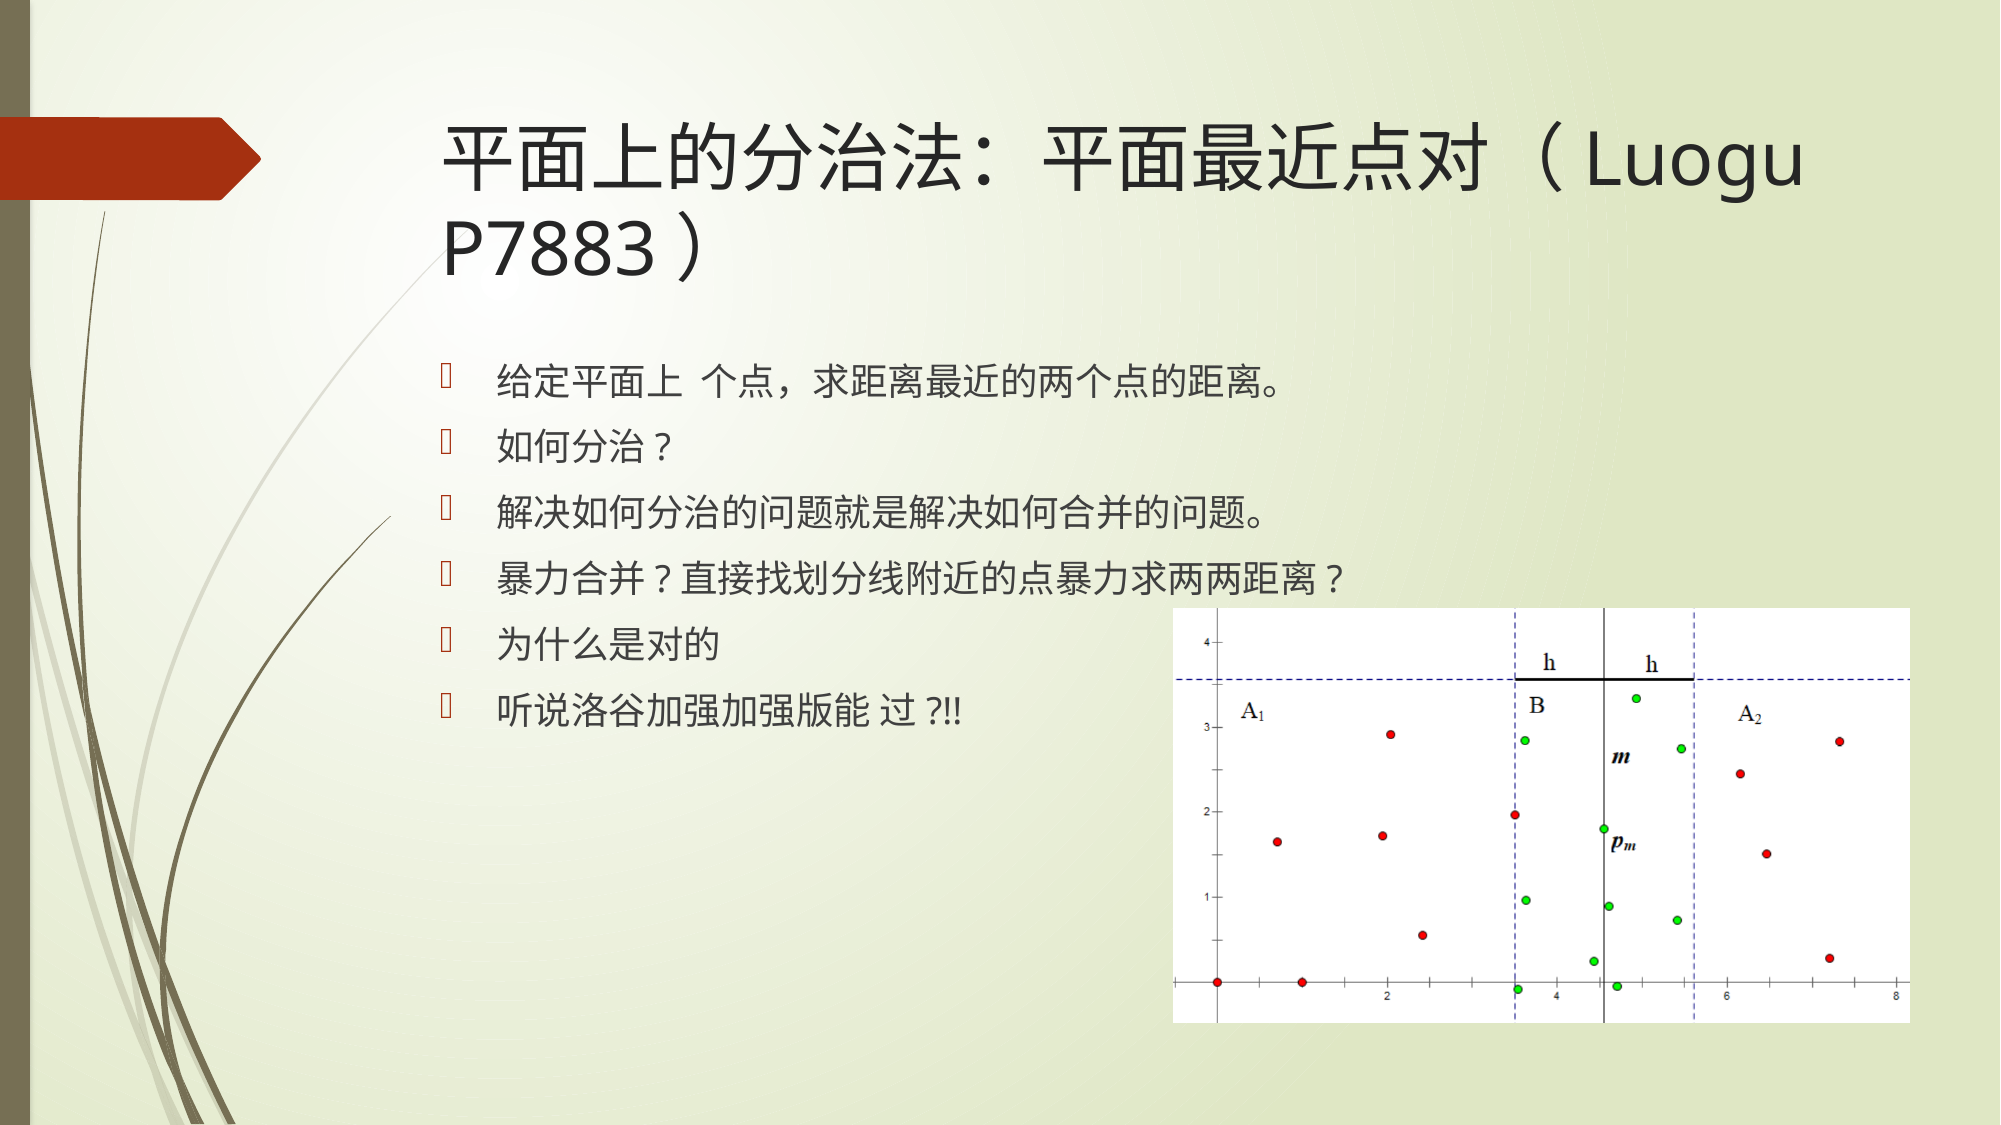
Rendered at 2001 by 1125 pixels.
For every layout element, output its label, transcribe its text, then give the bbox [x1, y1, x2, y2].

picture [1173, 608, 1910, 1023]
title 平面上的分治法：平面最近点对（Luogu P7883） [425, 102, 1888, 313]
text_box [975, 537, 1025, 588]
